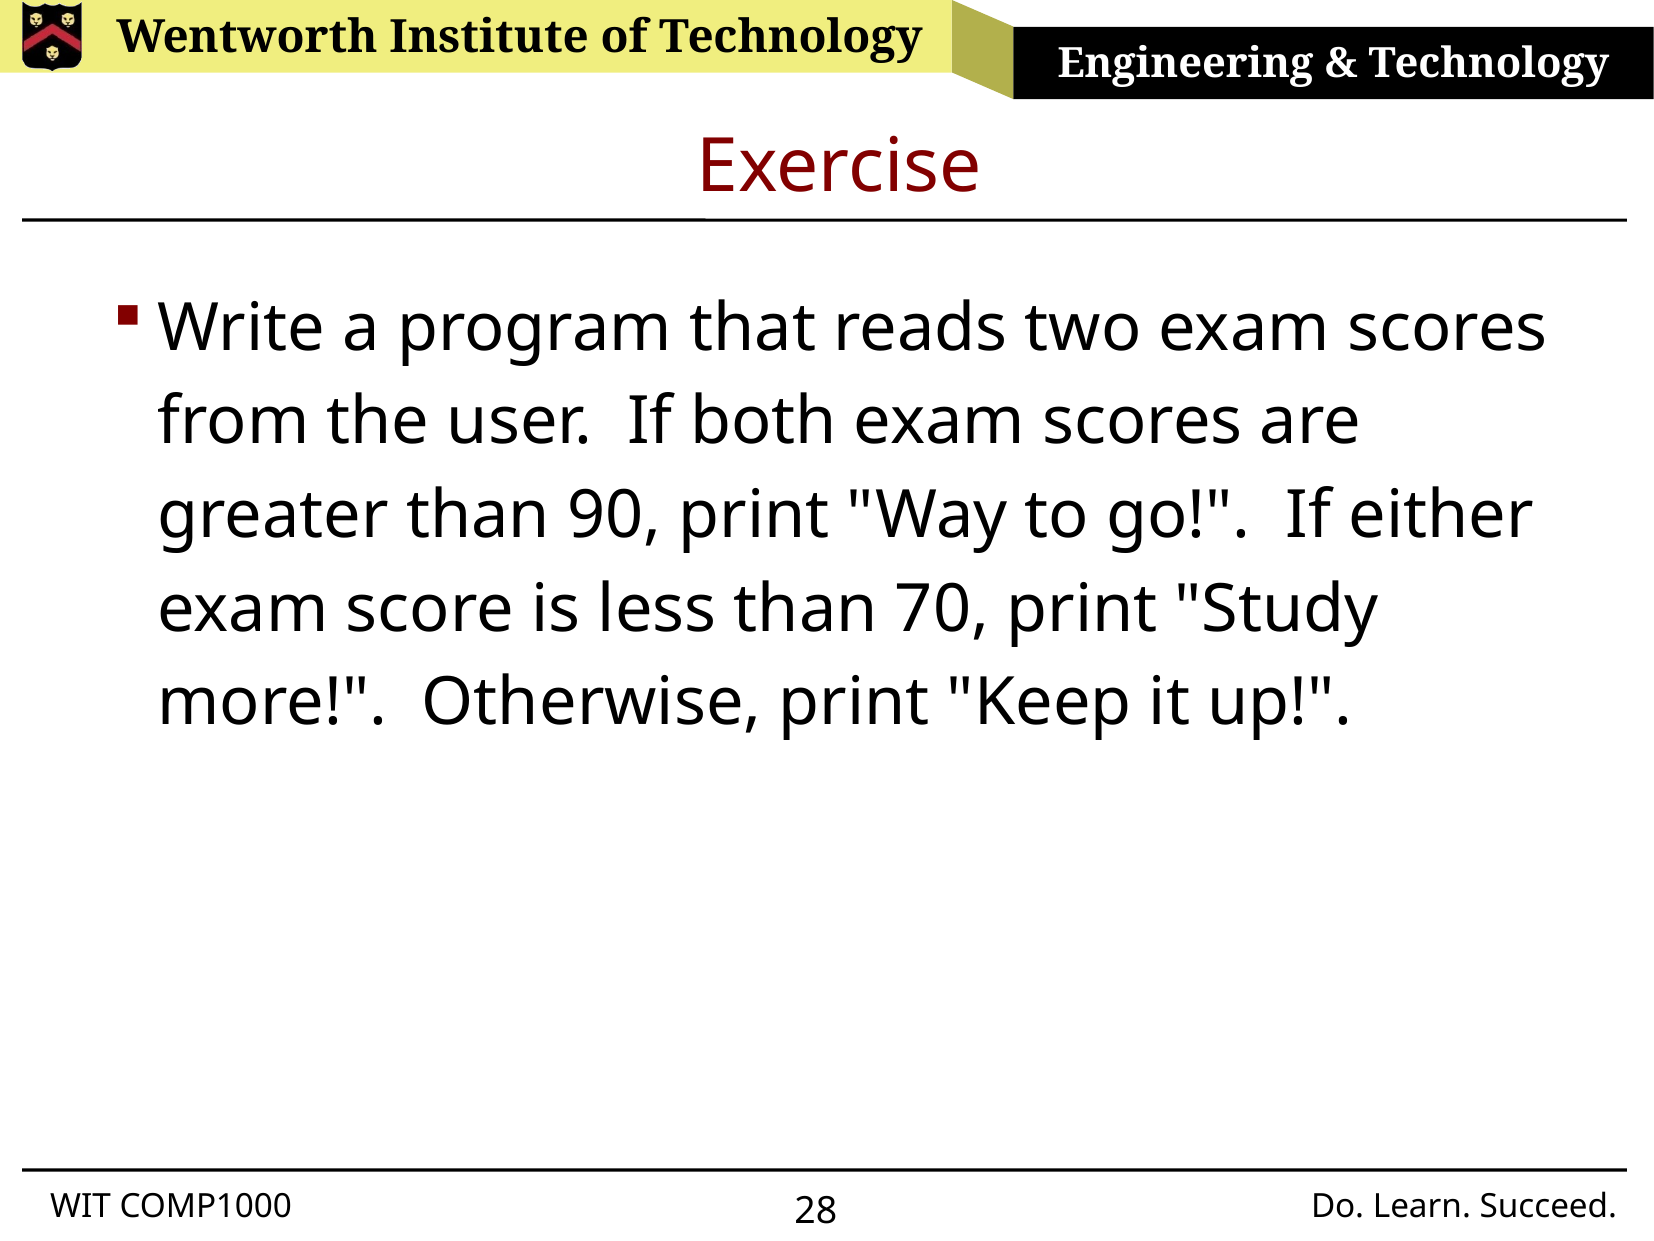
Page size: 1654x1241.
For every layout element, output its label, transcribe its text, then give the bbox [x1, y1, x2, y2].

picture [22, 0, 82, 72]
list Write a program that reads two exam scores from the user. If both exam scores are greater than 90, print "Way to go!". If either exam score is less than 70, print "Study more!". Otherwise, print "Keep it up!". [82, 270, 1571, 1089]
title Exercise [201, 50, 1477, 258]
